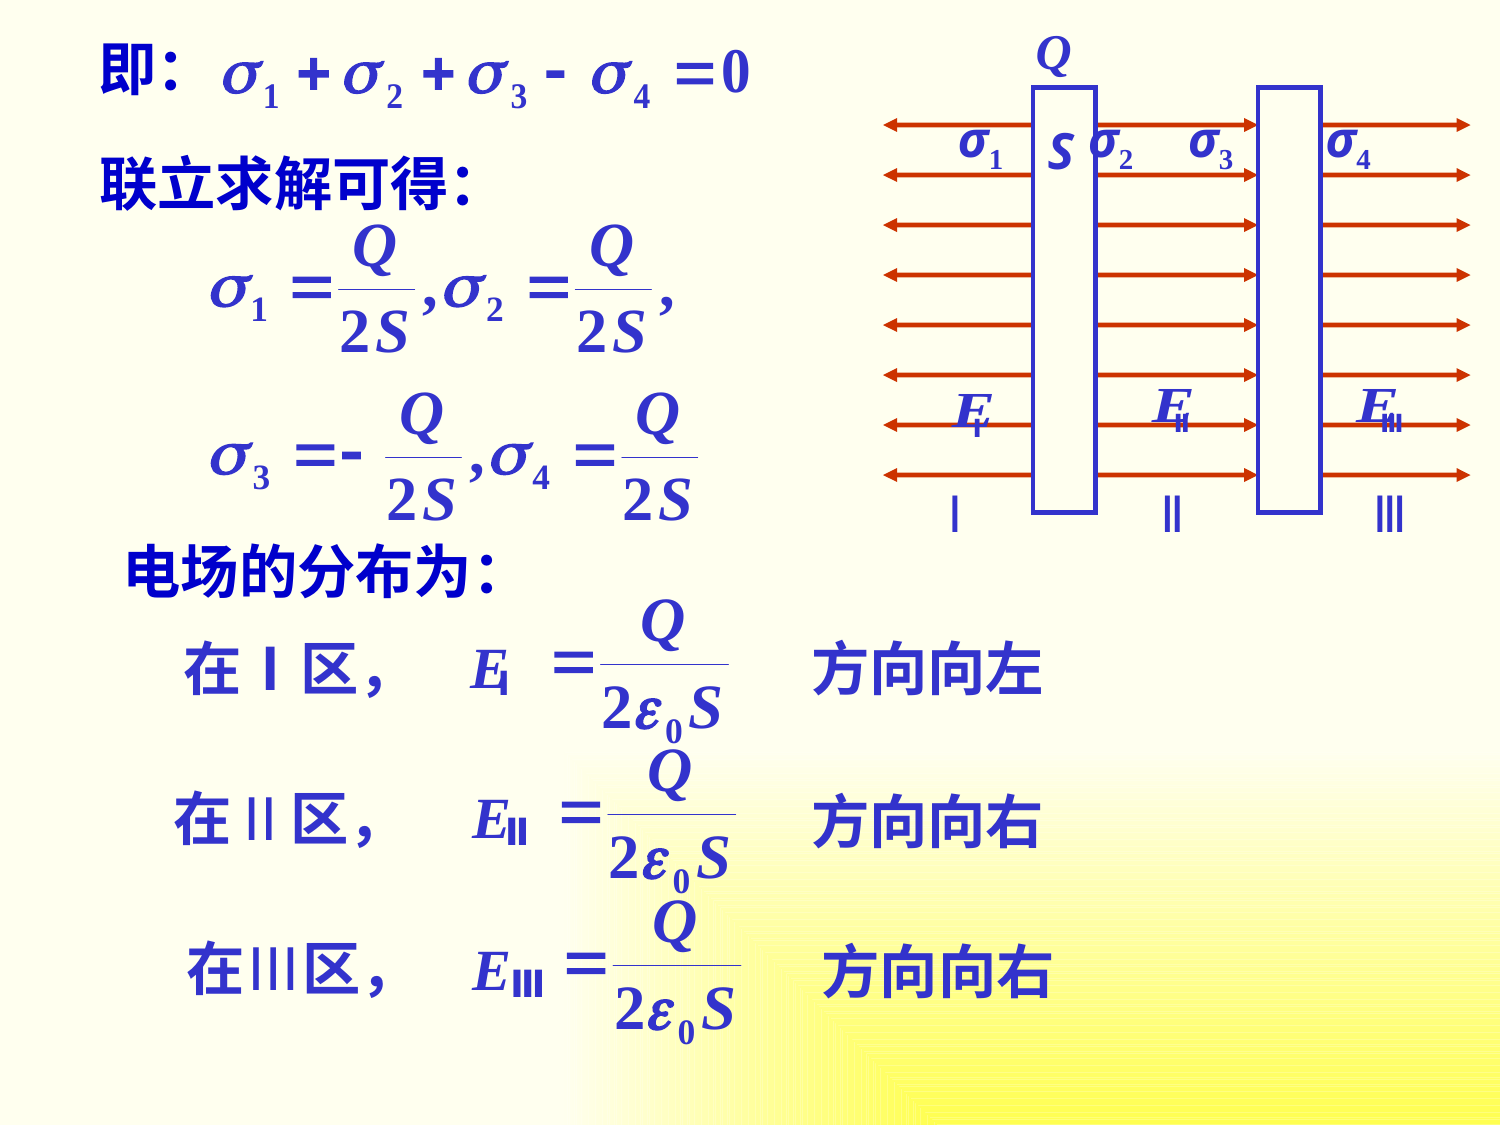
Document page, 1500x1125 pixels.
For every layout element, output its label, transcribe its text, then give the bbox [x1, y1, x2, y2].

text_box 联立求解可得： [84, 139, 522, 225]
text_box 在Ⅱ区， [158, 774, 422, 860]
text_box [207, 212, 703, 526]
text_box 方向向右 [806, 927, 1070, 1013]
text_box Ⅱ [1145, 522, 1226, 550]
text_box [457, 887, 746, 1051]
text_box 电场的分布为： [108, 527, 569, 613]
text_box Ⅲ [1358, 485, 1439, 550]
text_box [882, 124, 937, 476]
text_box 在Ⅲ区， [171, 924, 434, 1010]
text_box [1413, 124, 1471, 476]
text_box 方向向左 [796, 624, 1060, 710]
text_box 方向向右 [796, 777, 1060, 863]
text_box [455, 586, 734, 736]
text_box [457, 736, 741, 886]
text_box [1413, 374, 1446, 446]
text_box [220, 37, 755, 113]
text_box 在Ⅰ区， [168, 624, 432, 710]
text_box 即： [83, 24, 230, 110]
text_box Ⅰ [933, 485, 1014, 550]
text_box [942, 12, 1409, 513]
